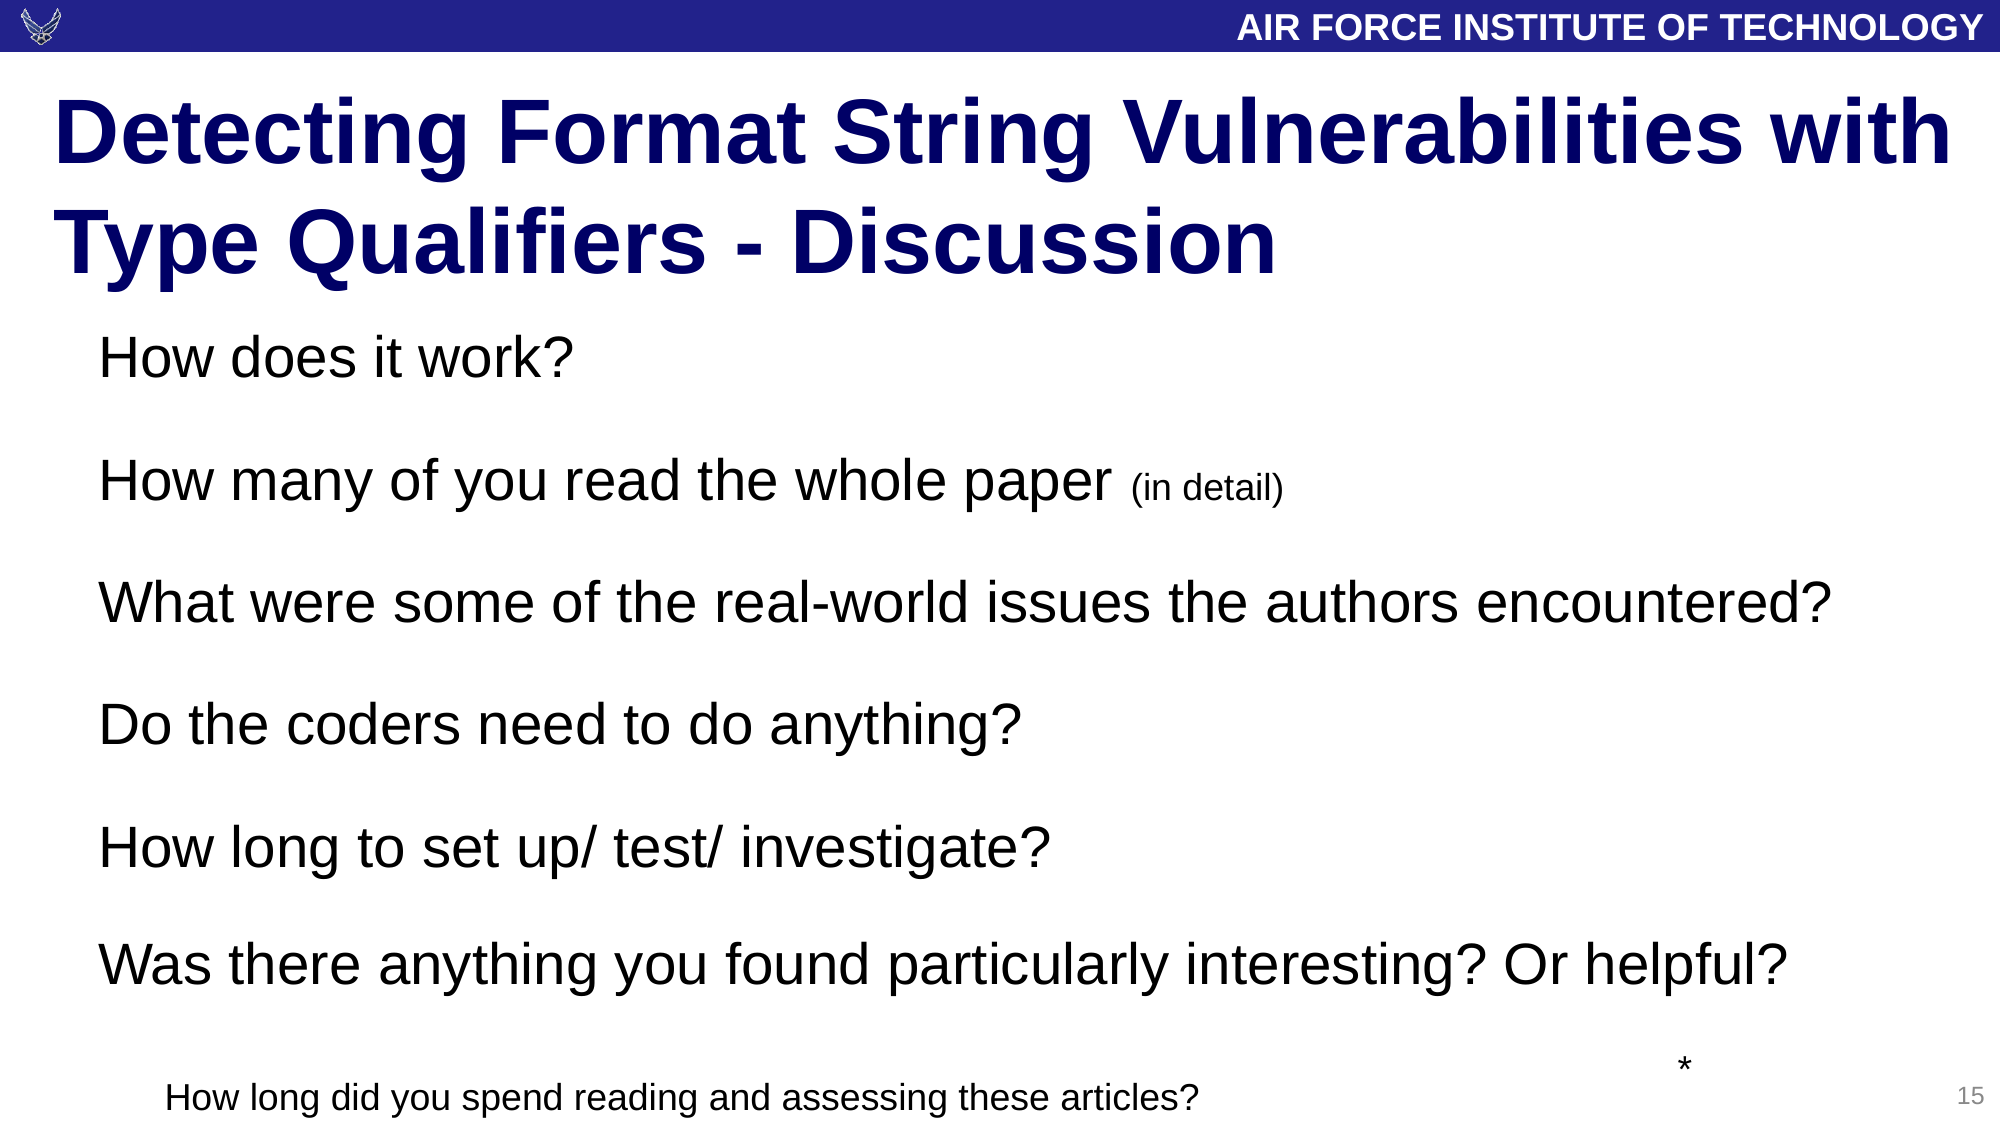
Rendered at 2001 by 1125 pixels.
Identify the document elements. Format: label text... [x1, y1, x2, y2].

text_box How long did you spend reading and assessing these articles? [149, 1065, 1215, 1125]
picture [21, 8, 61, 45]
title Detecting Format String Vulnerabilities with Type Qualifiers - Discussion [39, 64, 2000, 234]
list How does it work? How many of you read the whole paper (in detail) What were some of the real-world issues the authors encountered? Do the coders need to do anything? How long to set up/ test/ investigate? Was there anything you found particularly interesting? Or helpful? [83, 311, 2000, 1125]
slide_number 15 [1533, 1065, 2000, 1125]
text_box * [1662, 1037, 1708, 1098]
